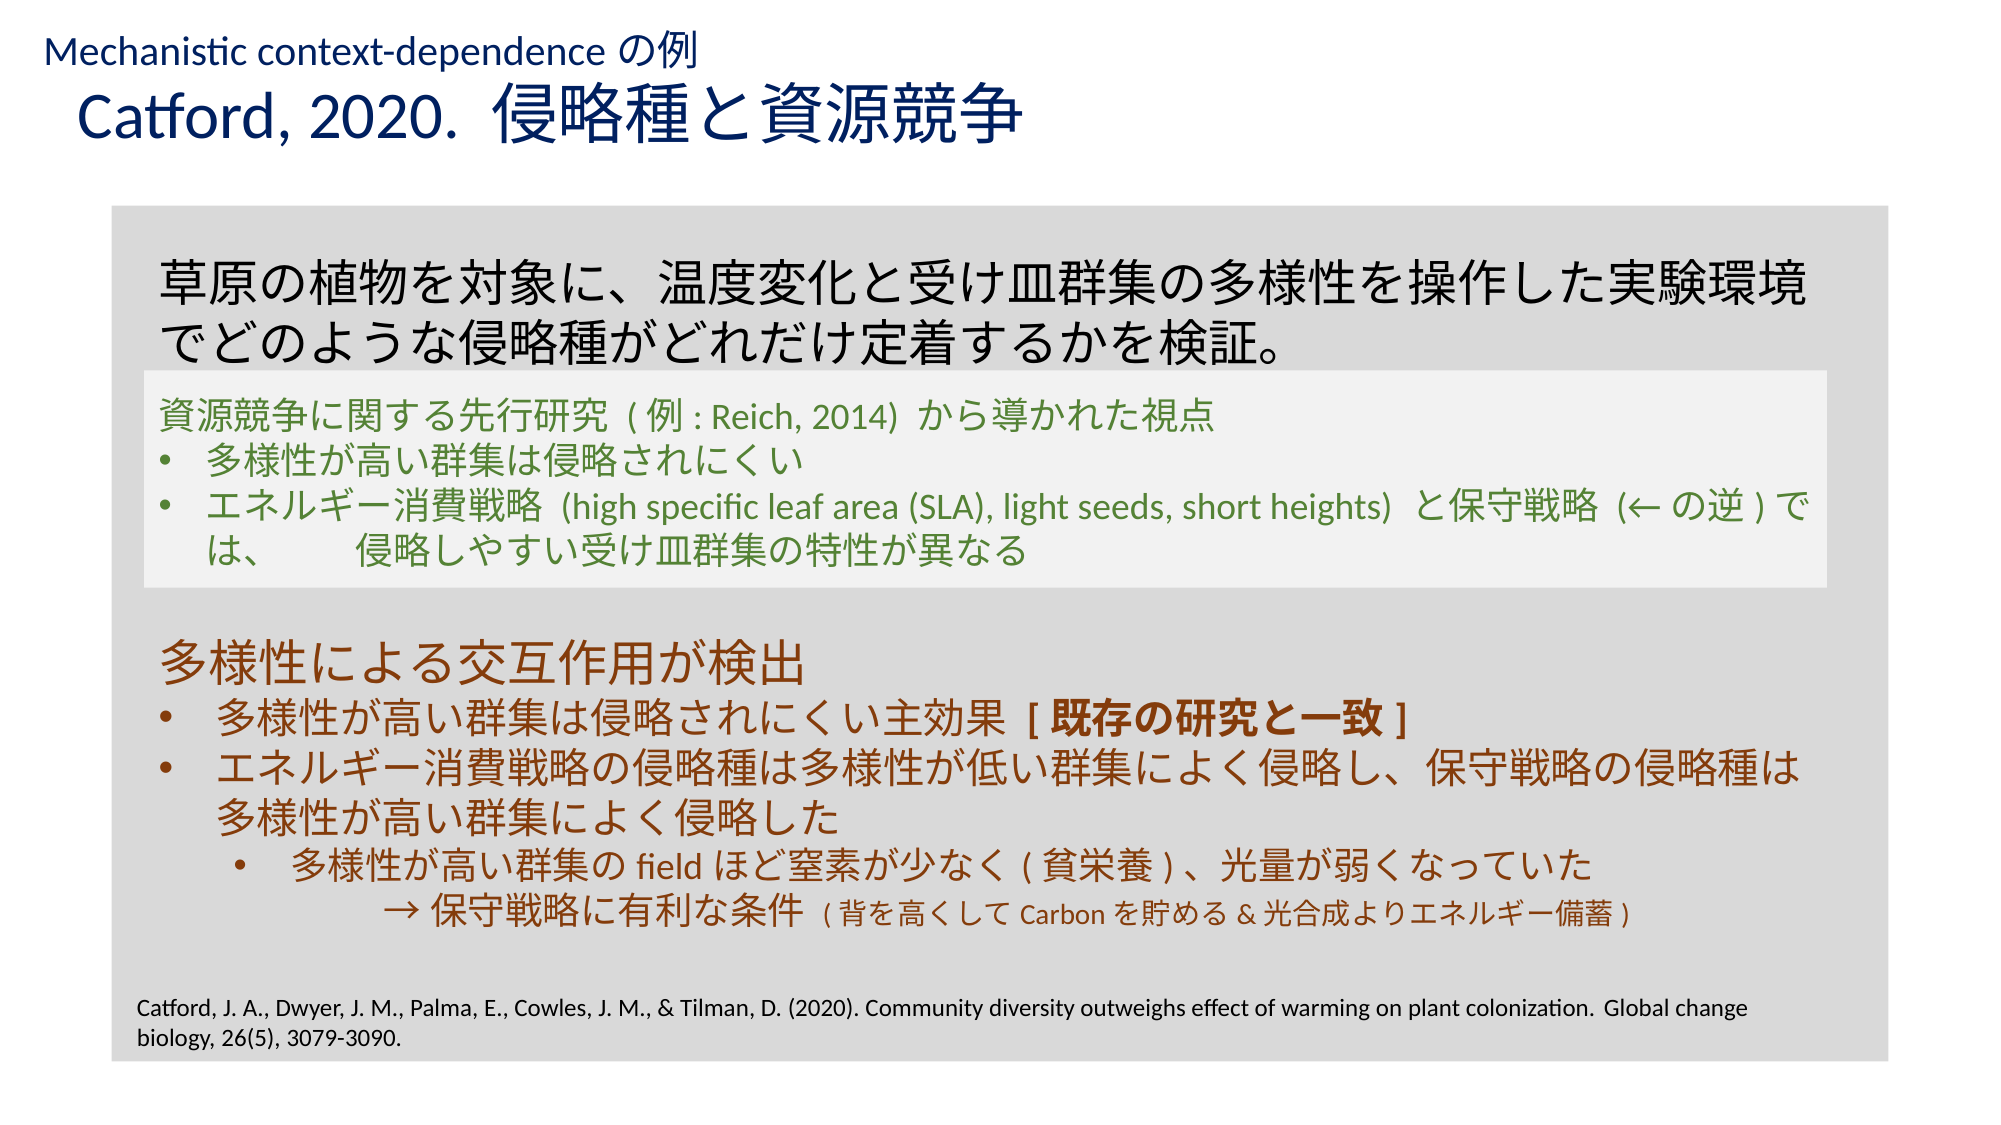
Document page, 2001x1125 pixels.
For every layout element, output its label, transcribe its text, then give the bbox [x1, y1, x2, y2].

text_box 草原の植物を対象に、温度変化と受け皿群集の多様性を操作した実験環境でどのような侵略種がどれだけ定着するかを検証。 資源競争に関する先行研究 (例: Reich, 2014) から導かれた視点 多様性が高い群集は侵略されにくい エネルギー消費戦略 (high specific leaf area (SLA), light seeds, short heights) と保守戦略 (←の逆)では、 侵略しやすい受け皿群集の特性が異なる 多様性による交互作用が検出 多様性が高い群集は侵略されにくい主効果 [既存の研究と一致] エネルギー消費戦略の侵略種は多様性が低い群集によく侵略し、保守戦略の侵略種は多様性が高い群集によく侵略した 多様性が高い群集のfieldほど窒素が少なく(貧栄養)、光量が弱くなっていた →保守戦略に有利な条件 (背を高くしてCarbonを貯める&光合成よりエネルギー備蓄) [144, 244, 1843, 939]
text_box Catford, 2020. 侵略種と資源競争 [63, 64, 1923, 160]
text_box Mechanistic context-dependenceの例 [28, 16, 1889, 82]
text_box Catford, J. A., Dwyer, J. M., Palma, E., Cowles, J. M., & Tilman, D. (2020). Community diversity outweighs effect of warming on plant colonization. Global change biology, 26(5), 3079-3090. [122, 983, 1865, 1059]
text_box [111, 205, 1889, 1062]
